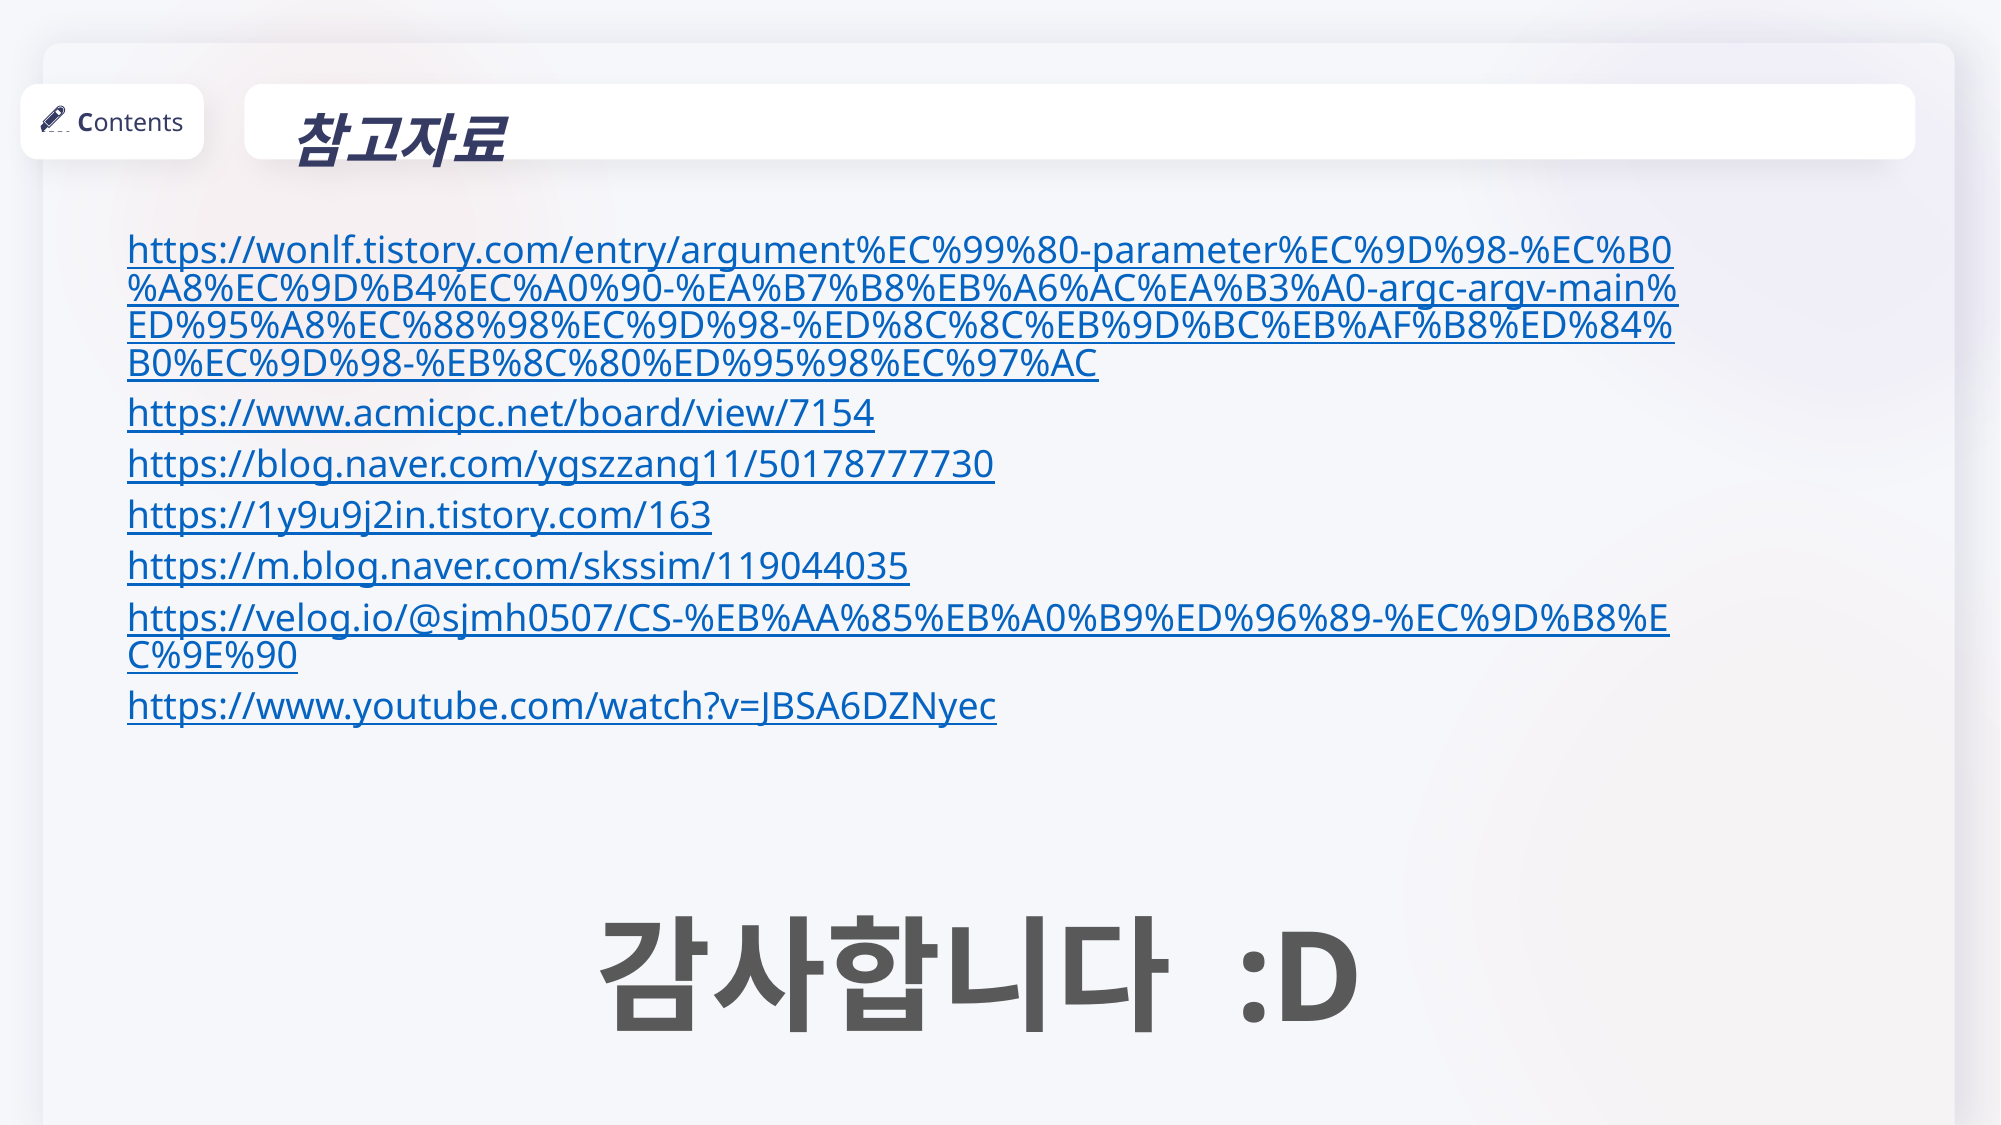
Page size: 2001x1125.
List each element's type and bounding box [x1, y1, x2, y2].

text_box [0, 0, 2000, 1125]
